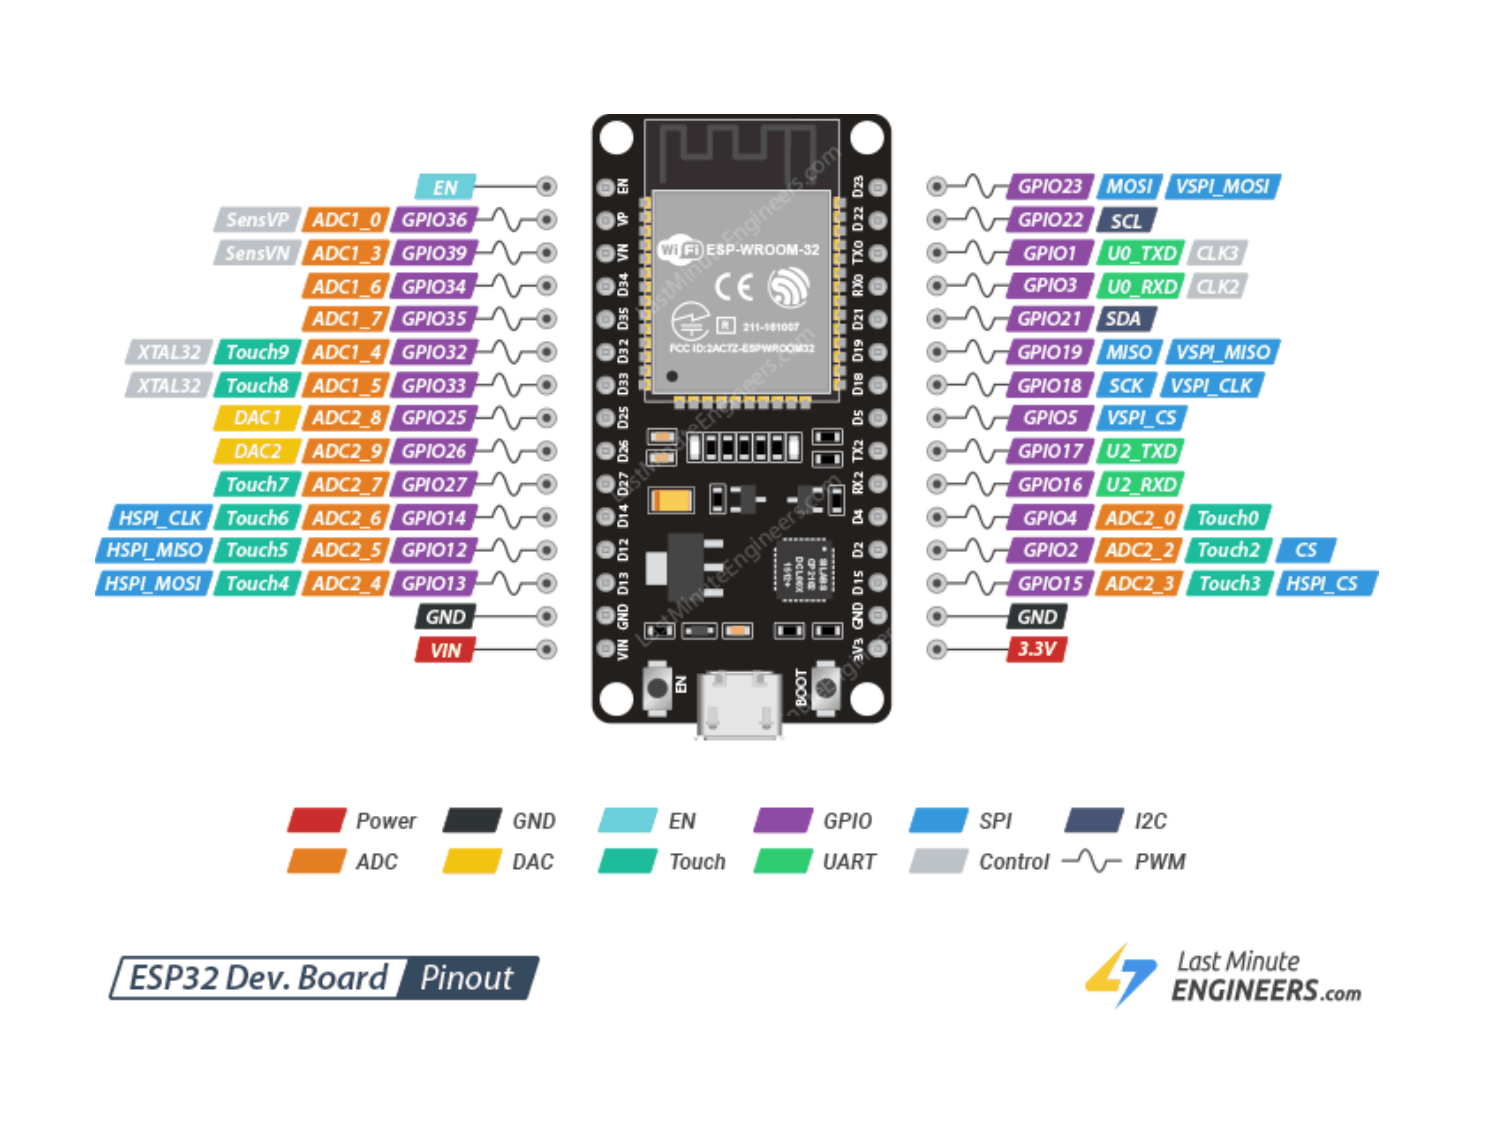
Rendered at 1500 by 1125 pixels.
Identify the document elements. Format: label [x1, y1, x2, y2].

picture [95, 113, 1380, 1011]
